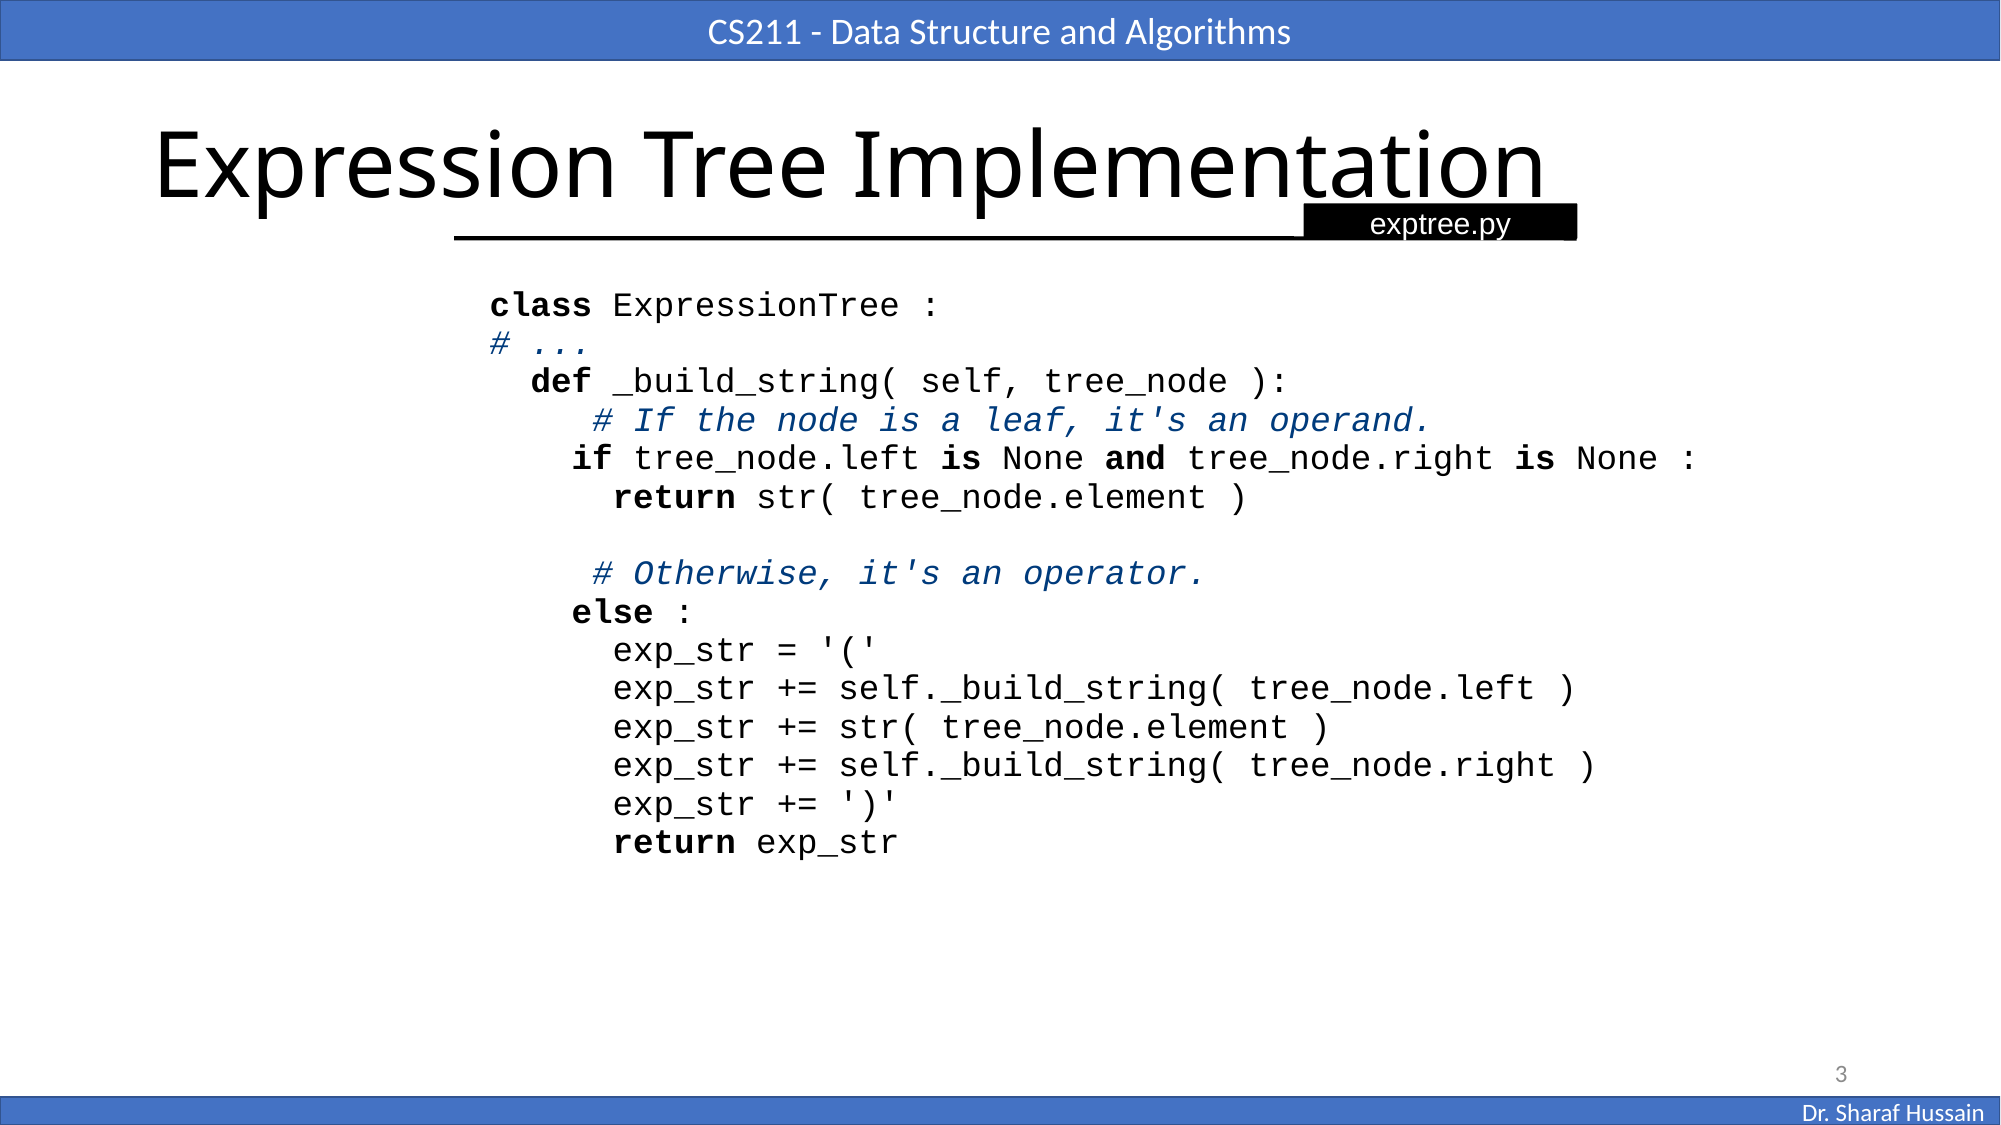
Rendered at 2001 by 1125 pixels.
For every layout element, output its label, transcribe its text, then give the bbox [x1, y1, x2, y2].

text_box exptree.py [1304, 204, 1577, 239]
slide_number 3 [1412, 1042, 1863, 1103]
title Expression Tree Implementation [137, 59, 1863, 278]
text_box class ExpressionTree : # ... def _build_string( self, tree_node ): # If the node is a leaf, it's an operand. if tree_node.left is None and tree_node.right is None : return str( tree_node.element ) # Otherwise, it's an operator. else : exp_str = '(' exp_str += self._build_string( tree_node.left ) exp_str += str( tree_node.element ) exp_str += self._build_string( tree_node.right ) exp_str += ')' return exp_str [489, 283, 1694, 958]
